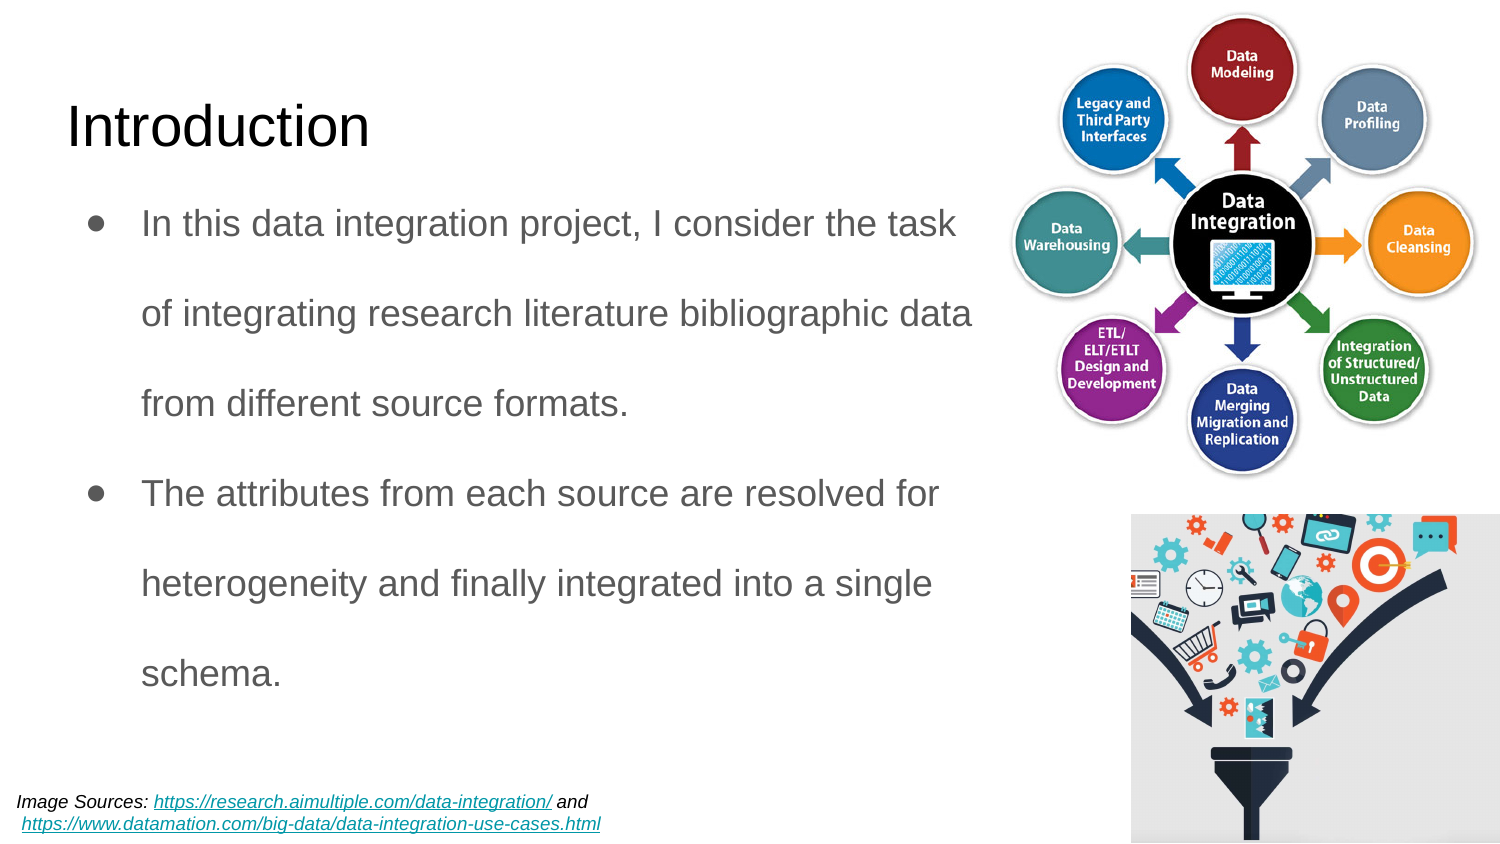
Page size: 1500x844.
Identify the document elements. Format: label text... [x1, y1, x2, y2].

list In this data integration project, I consider the task of integrating research literature bibliographic data from different source formats. The attributes from each source are resolved for heterogeneity and finally integrated into a single schema. [51, 138, 1001, 539]
text_box Image Sources: https://research.aimultiple.com/data-integration/ and https://www.datamation.com/big-data/data-integration-use-cases.html [1, 781, 616, 842]
picture [1131, 514, 1500, 843]
picture [1000, 0, 1487, 486]
title Introduction [51, 72, 995, 138]
